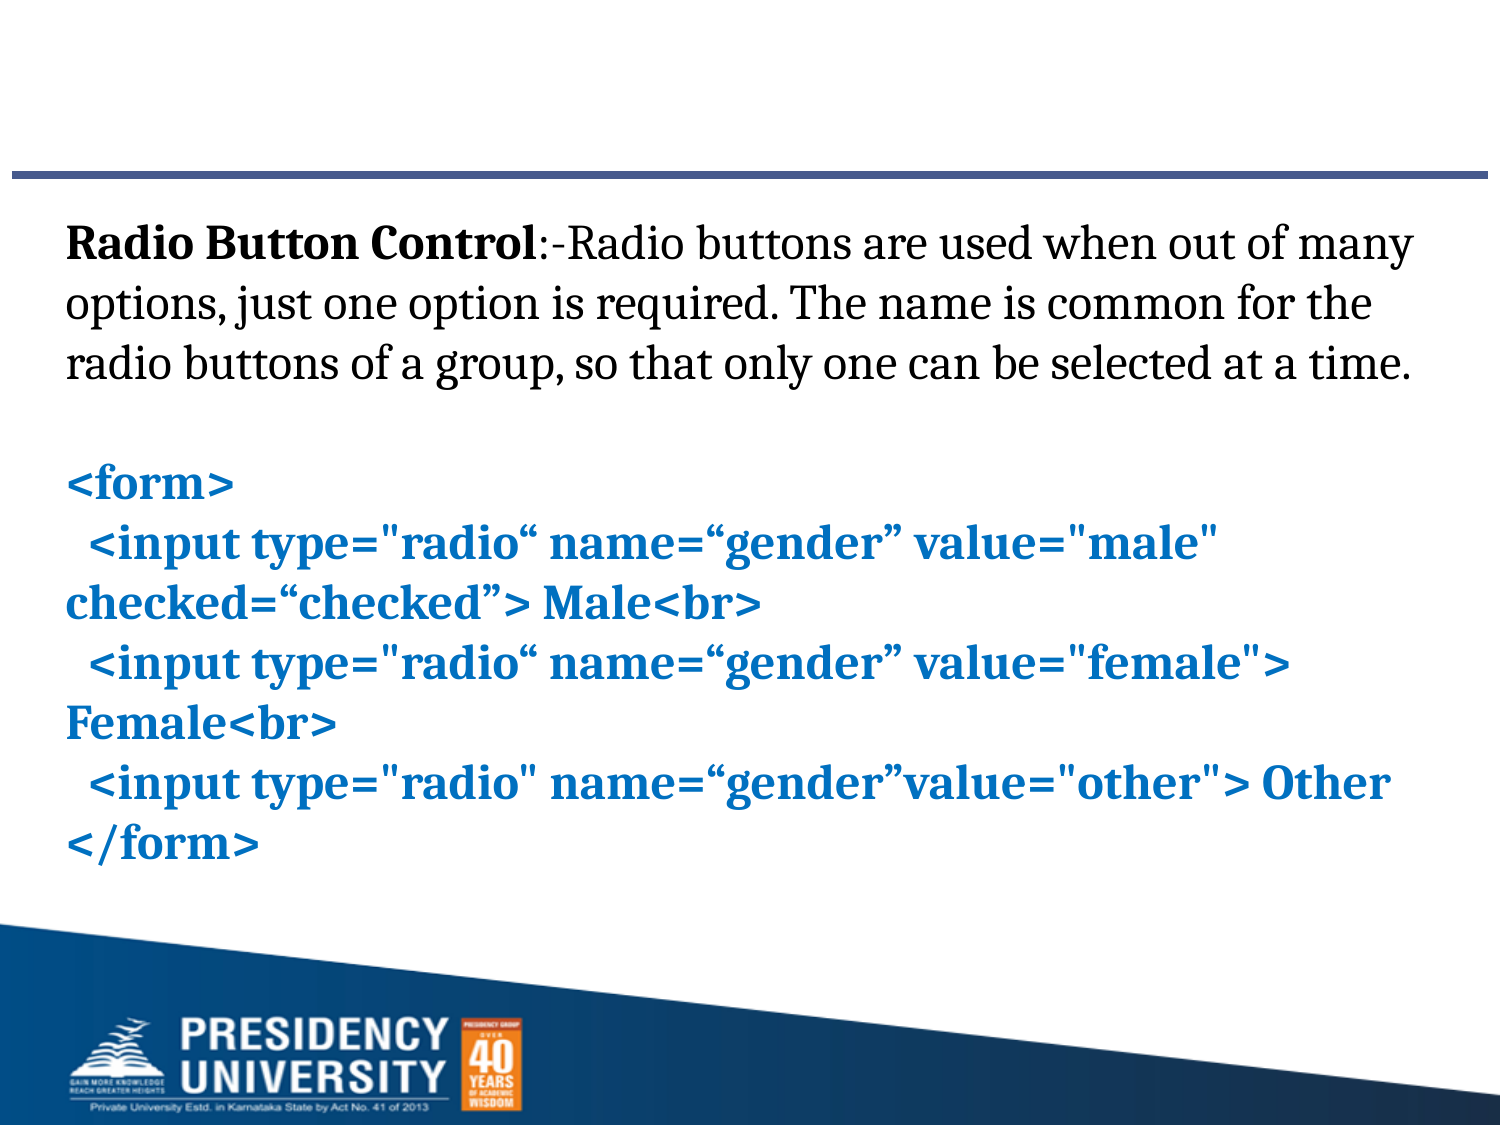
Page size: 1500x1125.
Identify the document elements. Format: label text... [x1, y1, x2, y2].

picture [0, 921, 1500, 1125]
text_box Radio Button Control:-Radio buttons are used when out of many options, just one option is required. The name is common for the radio buttons of a group, so that only one can be selected at a time. <form> <input type="radio“ name=“gender” value="male" checked=“checked”> Male<br> <input type="radio“ name=“gender” value="female"> Female<br> <input type="radio" name=“gender”value="other"> Other </form> [50, 201, 1451, 937]
